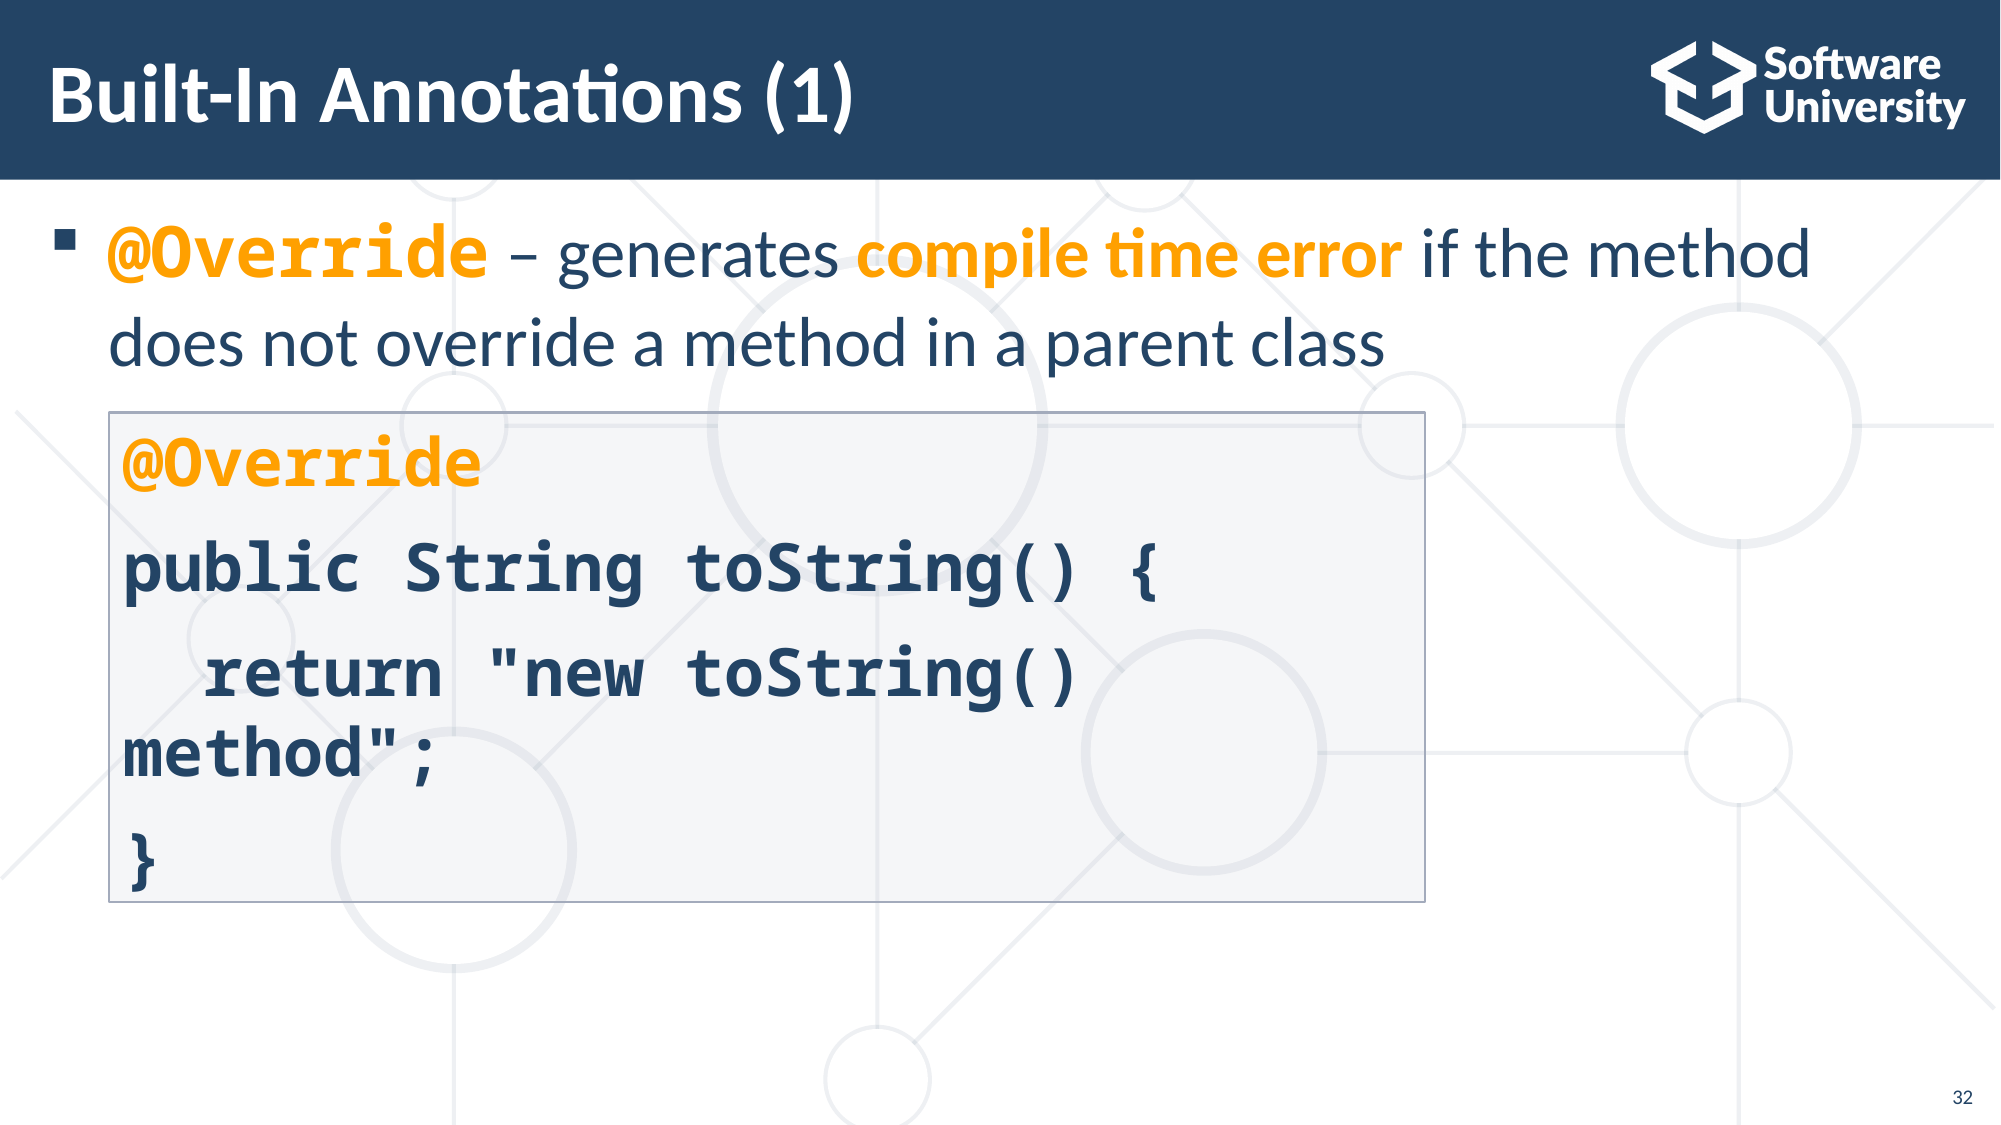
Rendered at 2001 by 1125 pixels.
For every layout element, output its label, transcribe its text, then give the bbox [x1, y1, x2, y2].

list @Override – generates compile time error if the method does not override a method in a parent class [31, 196, 1970, 1104]
title Built-In Annotations (1) [31, 16, 1625, 162]
text_box @Override public String toString() { return "new toString() method"; } [109, 412, 1425, 902]
slide_number 32 [1927, 1067, 1989, 1117]
picture [1651, 41, 1966, 134]
